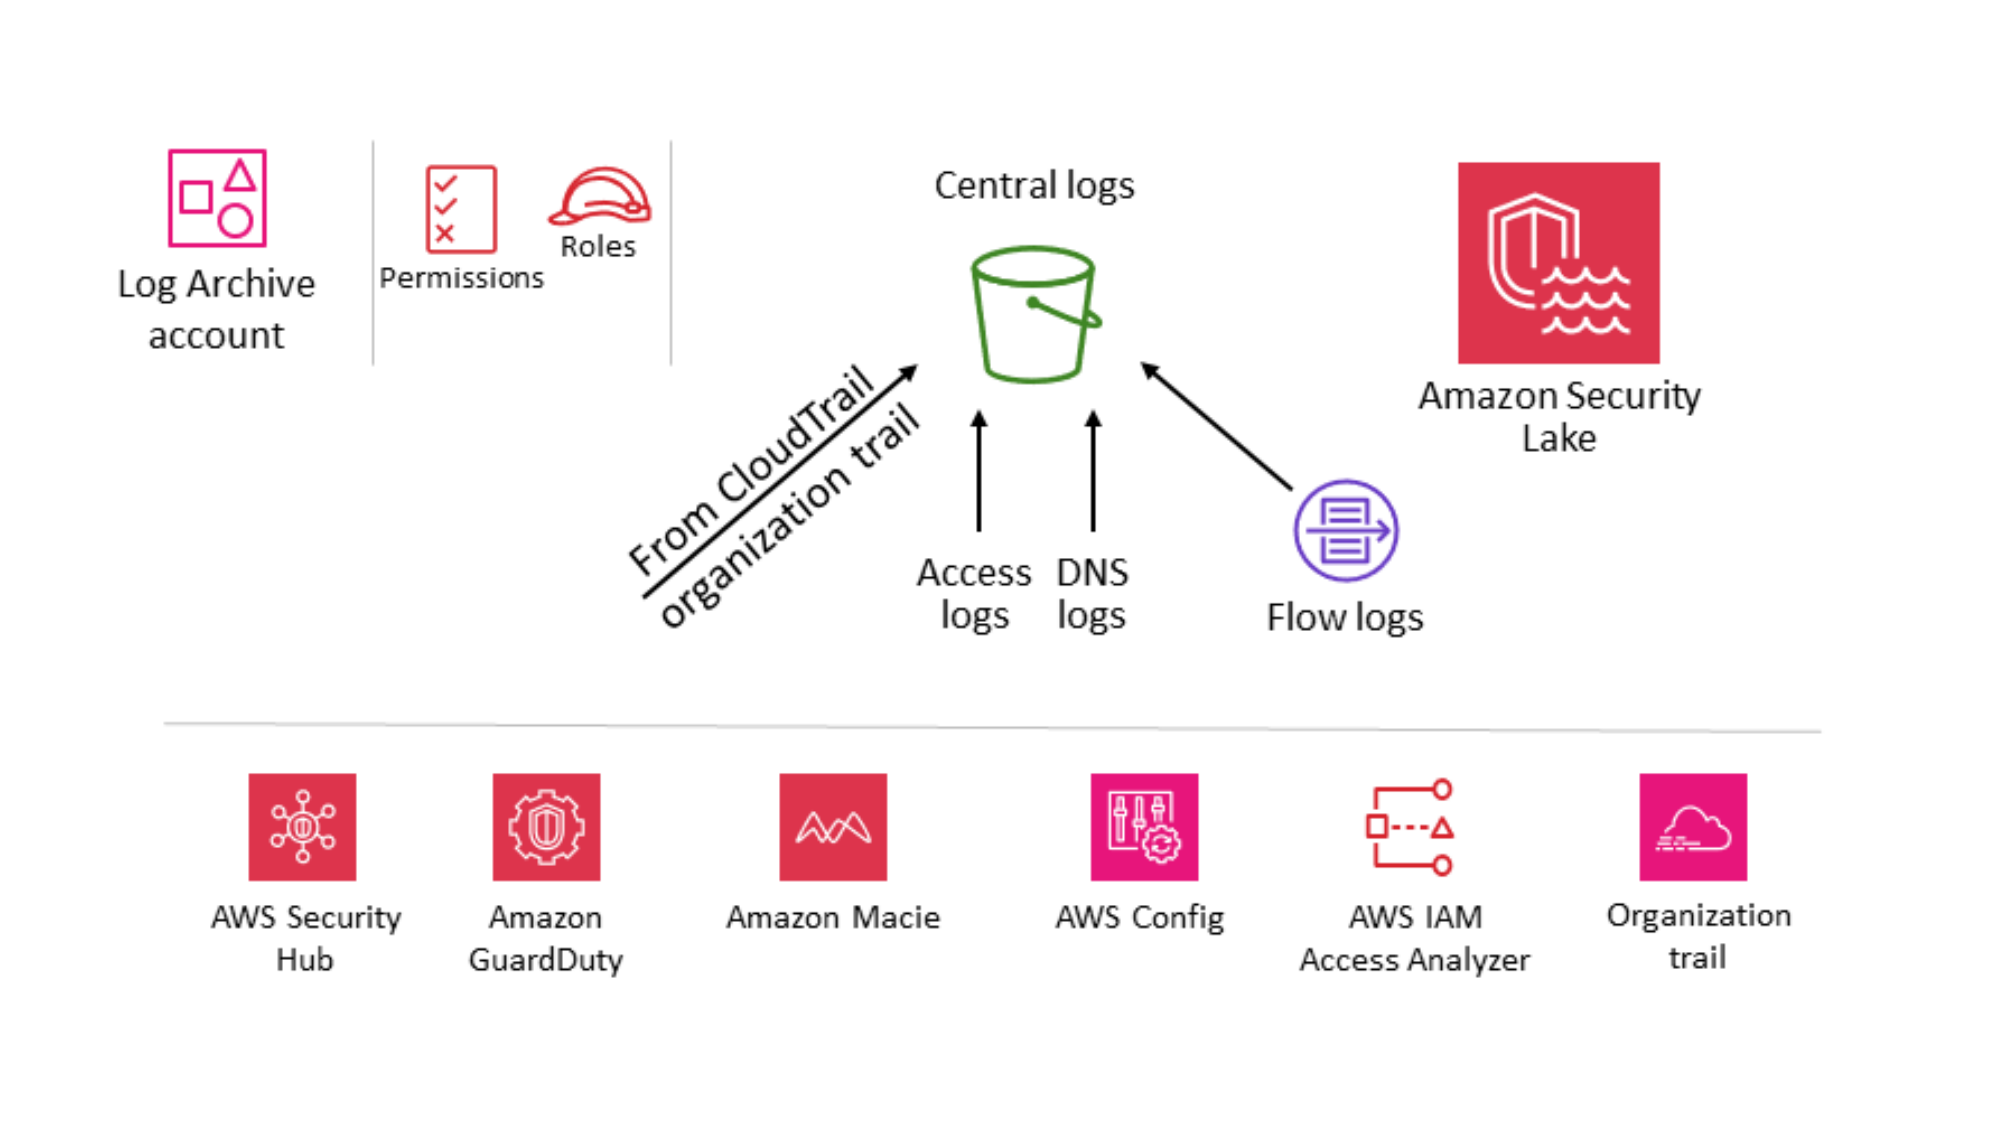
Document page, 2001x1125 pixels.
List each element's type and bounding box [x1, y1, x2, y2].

picture [91, 117, 1909, 1008]
